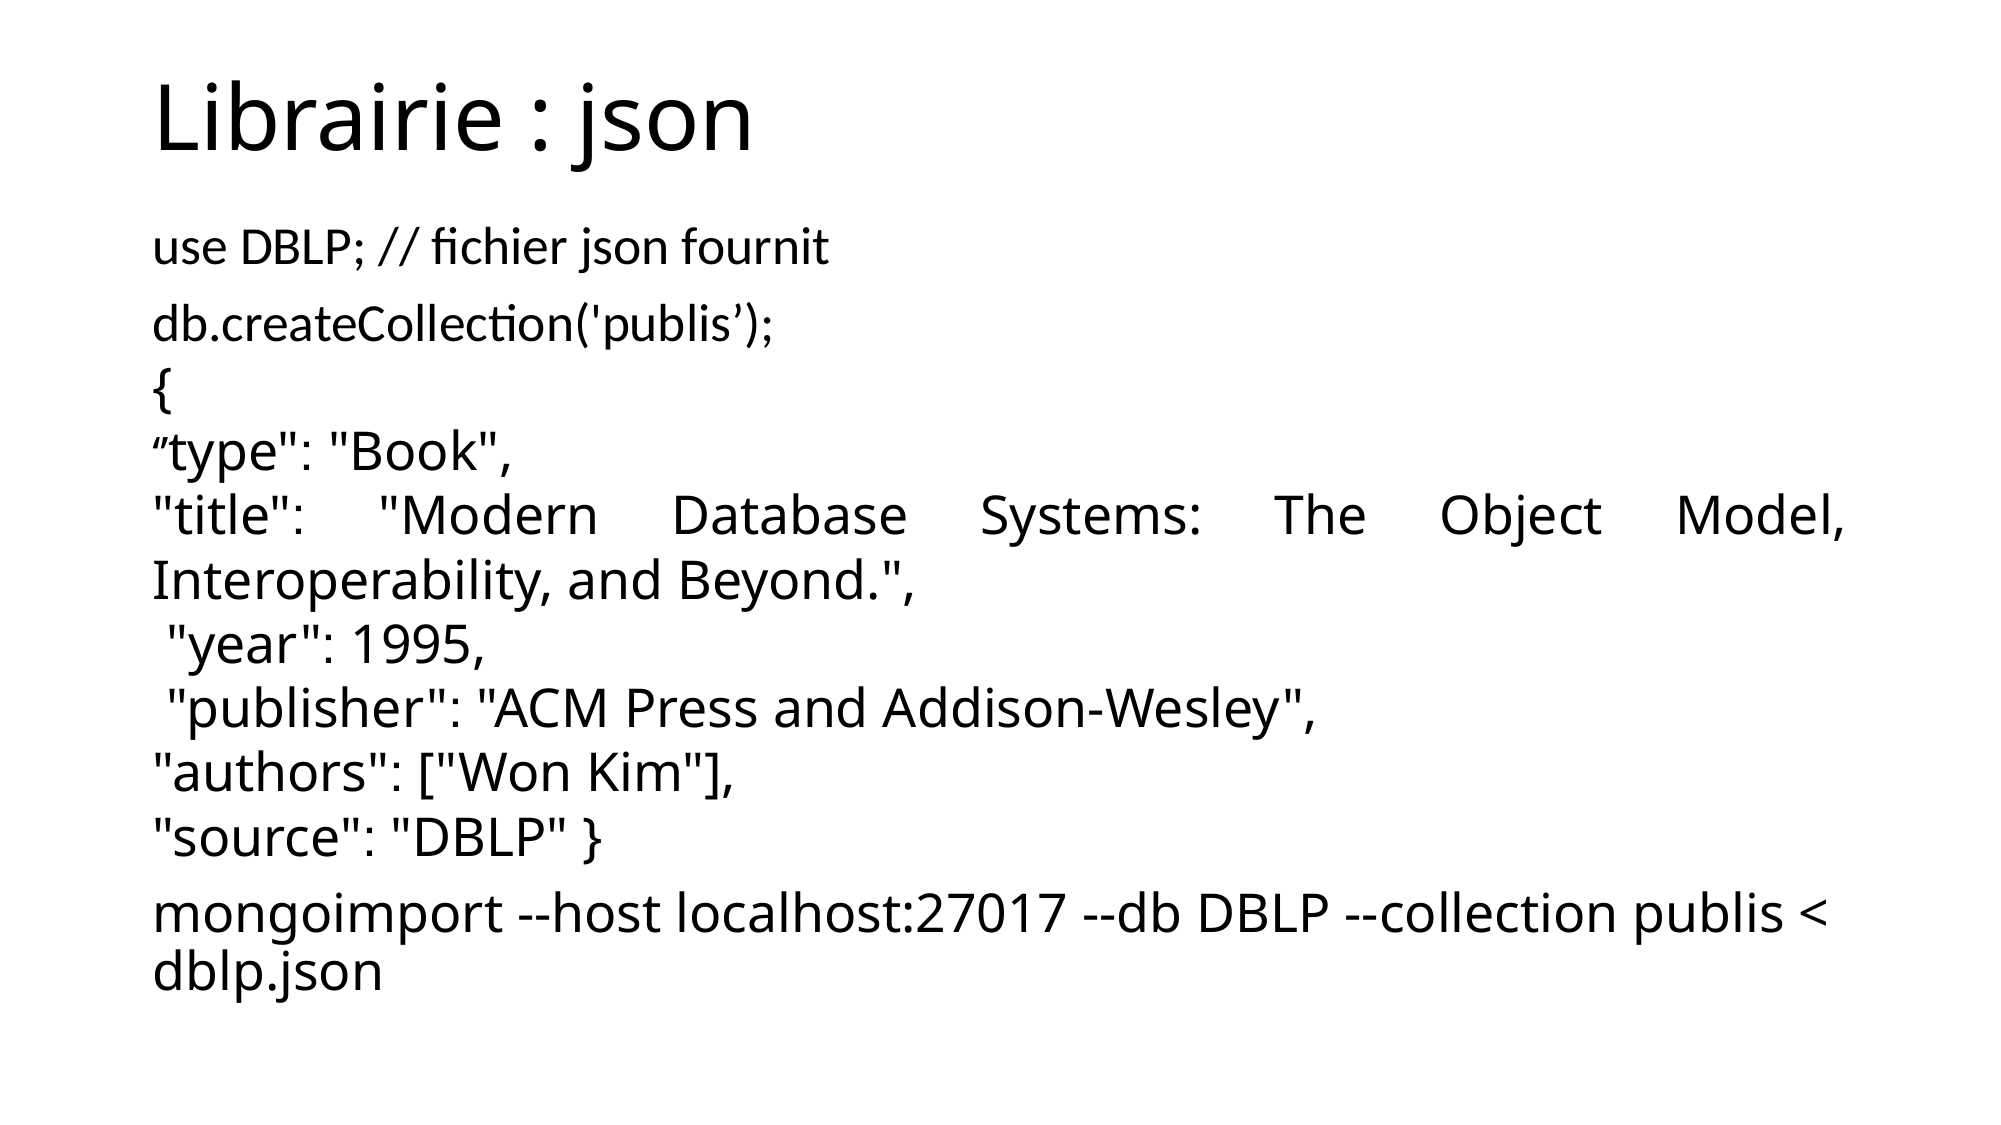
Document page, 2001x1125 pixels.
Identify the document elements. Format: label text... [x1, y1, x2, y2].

list use DBLP; // fichier json fournit db.createCollection('publis’); { ‘’type": "Book", "title": "Modern Database Systems: The Object Model, Interoperability, and Beyond.", "year": 1995, "publisher": "ACM Press and Addison-Wesley", "authors": ["Won Kim"], "source": "DBLP" } mongoimport --host localhost:27017 --db DBLP --collection publis < dblp.json [137, 210, 1863, 1014]
title Librairie : json [137, 59, 1863, 182]
